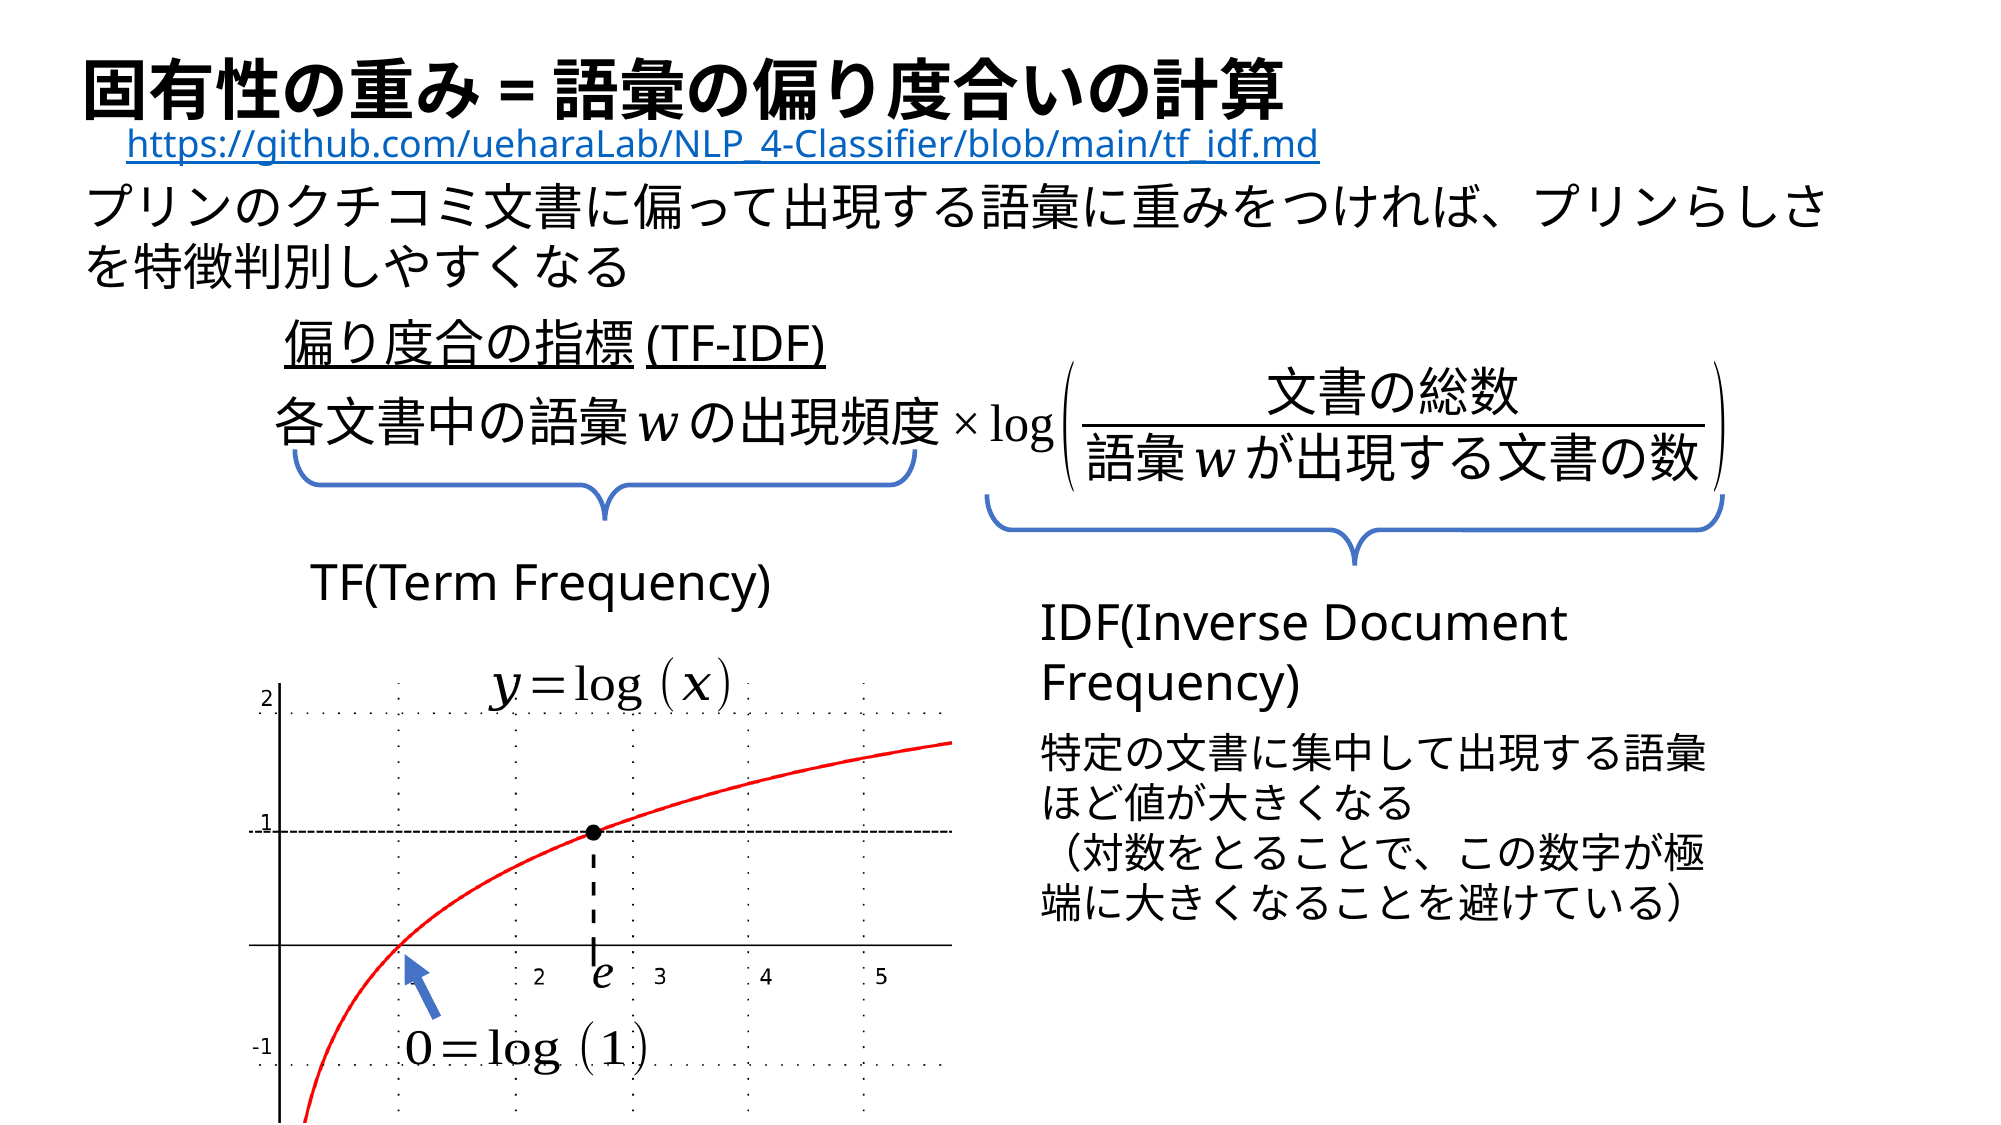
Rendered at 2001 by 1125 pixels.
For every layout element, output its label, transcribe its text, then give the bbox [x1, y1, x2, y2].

text_box プリンのクチコミ文書に偏って出現する語彙に重みをつければ、プリンらしさを特徴判別しやすくなる [68, 167, 1891, 303]
text_box 固有性の重み=語彙の偏り度合いの計算 [66, 40, 1302, 136]
text_box TF(Term Frequency) [296, 543, 926, 618]
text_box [404, 954, 437, 1018]
picture [249, 683, 952, 1123]
text_box 特定の文書に集中して出現する語彙ほど値が大きくなる （対数をとることで、この数字が極端に大きくなることを避けている） [1025, 719, 1747, 935]
text_box https://github.com/ueharaLab/NLP_4-Classifier/blob/main/tf_idf.md [111, 113, 1335, 179]
text_box IDF(Inverse Document Frequency) [1026, 583, 1787, 719]
text_box [294, 449, 916, 521]
text_box [986, 494, 1724, 566]
text_box 偏り度合の指標(TF-IDF) [269, 304, 952, 379]
